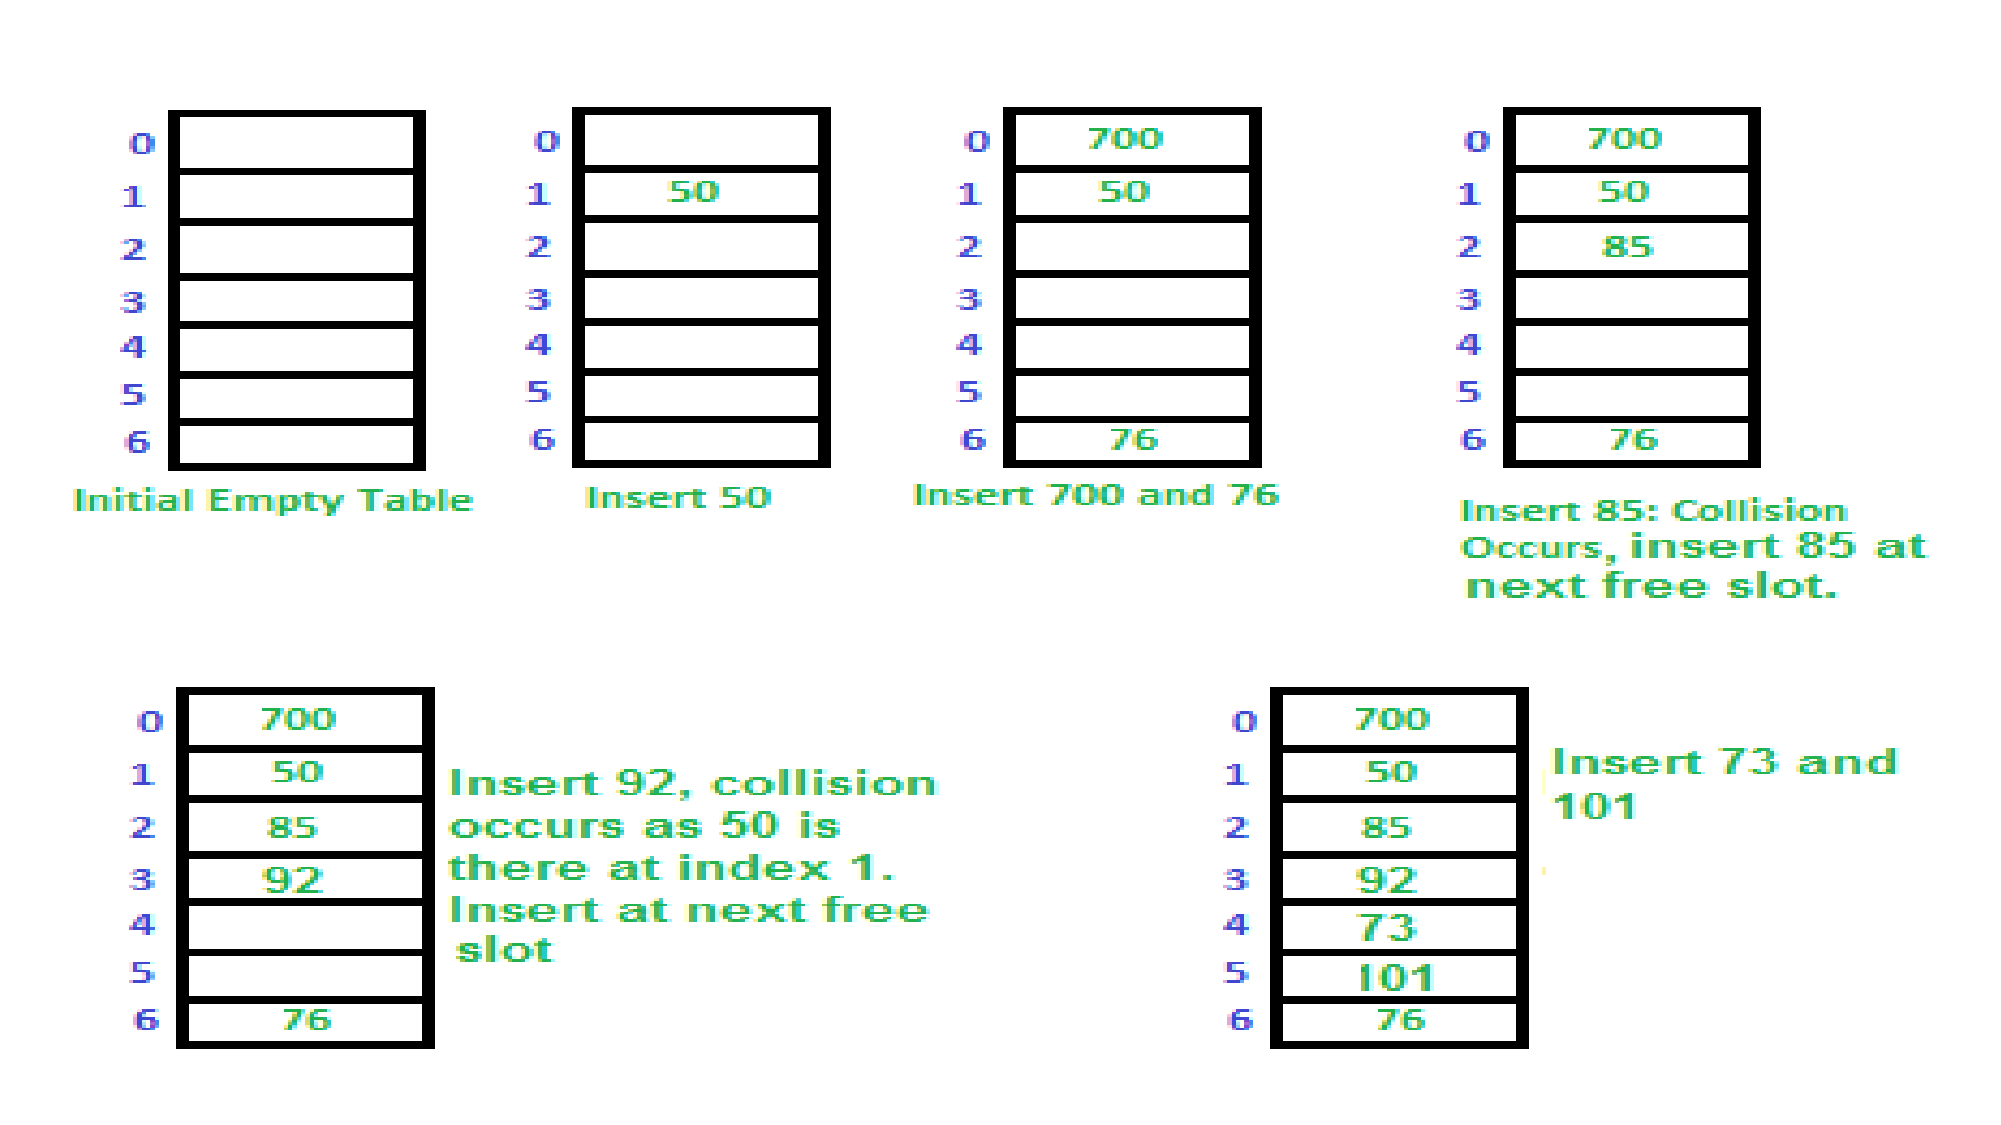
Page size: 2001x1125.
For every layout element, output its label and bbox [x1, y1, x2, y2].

picture [0, 81, 1973, 1074]
